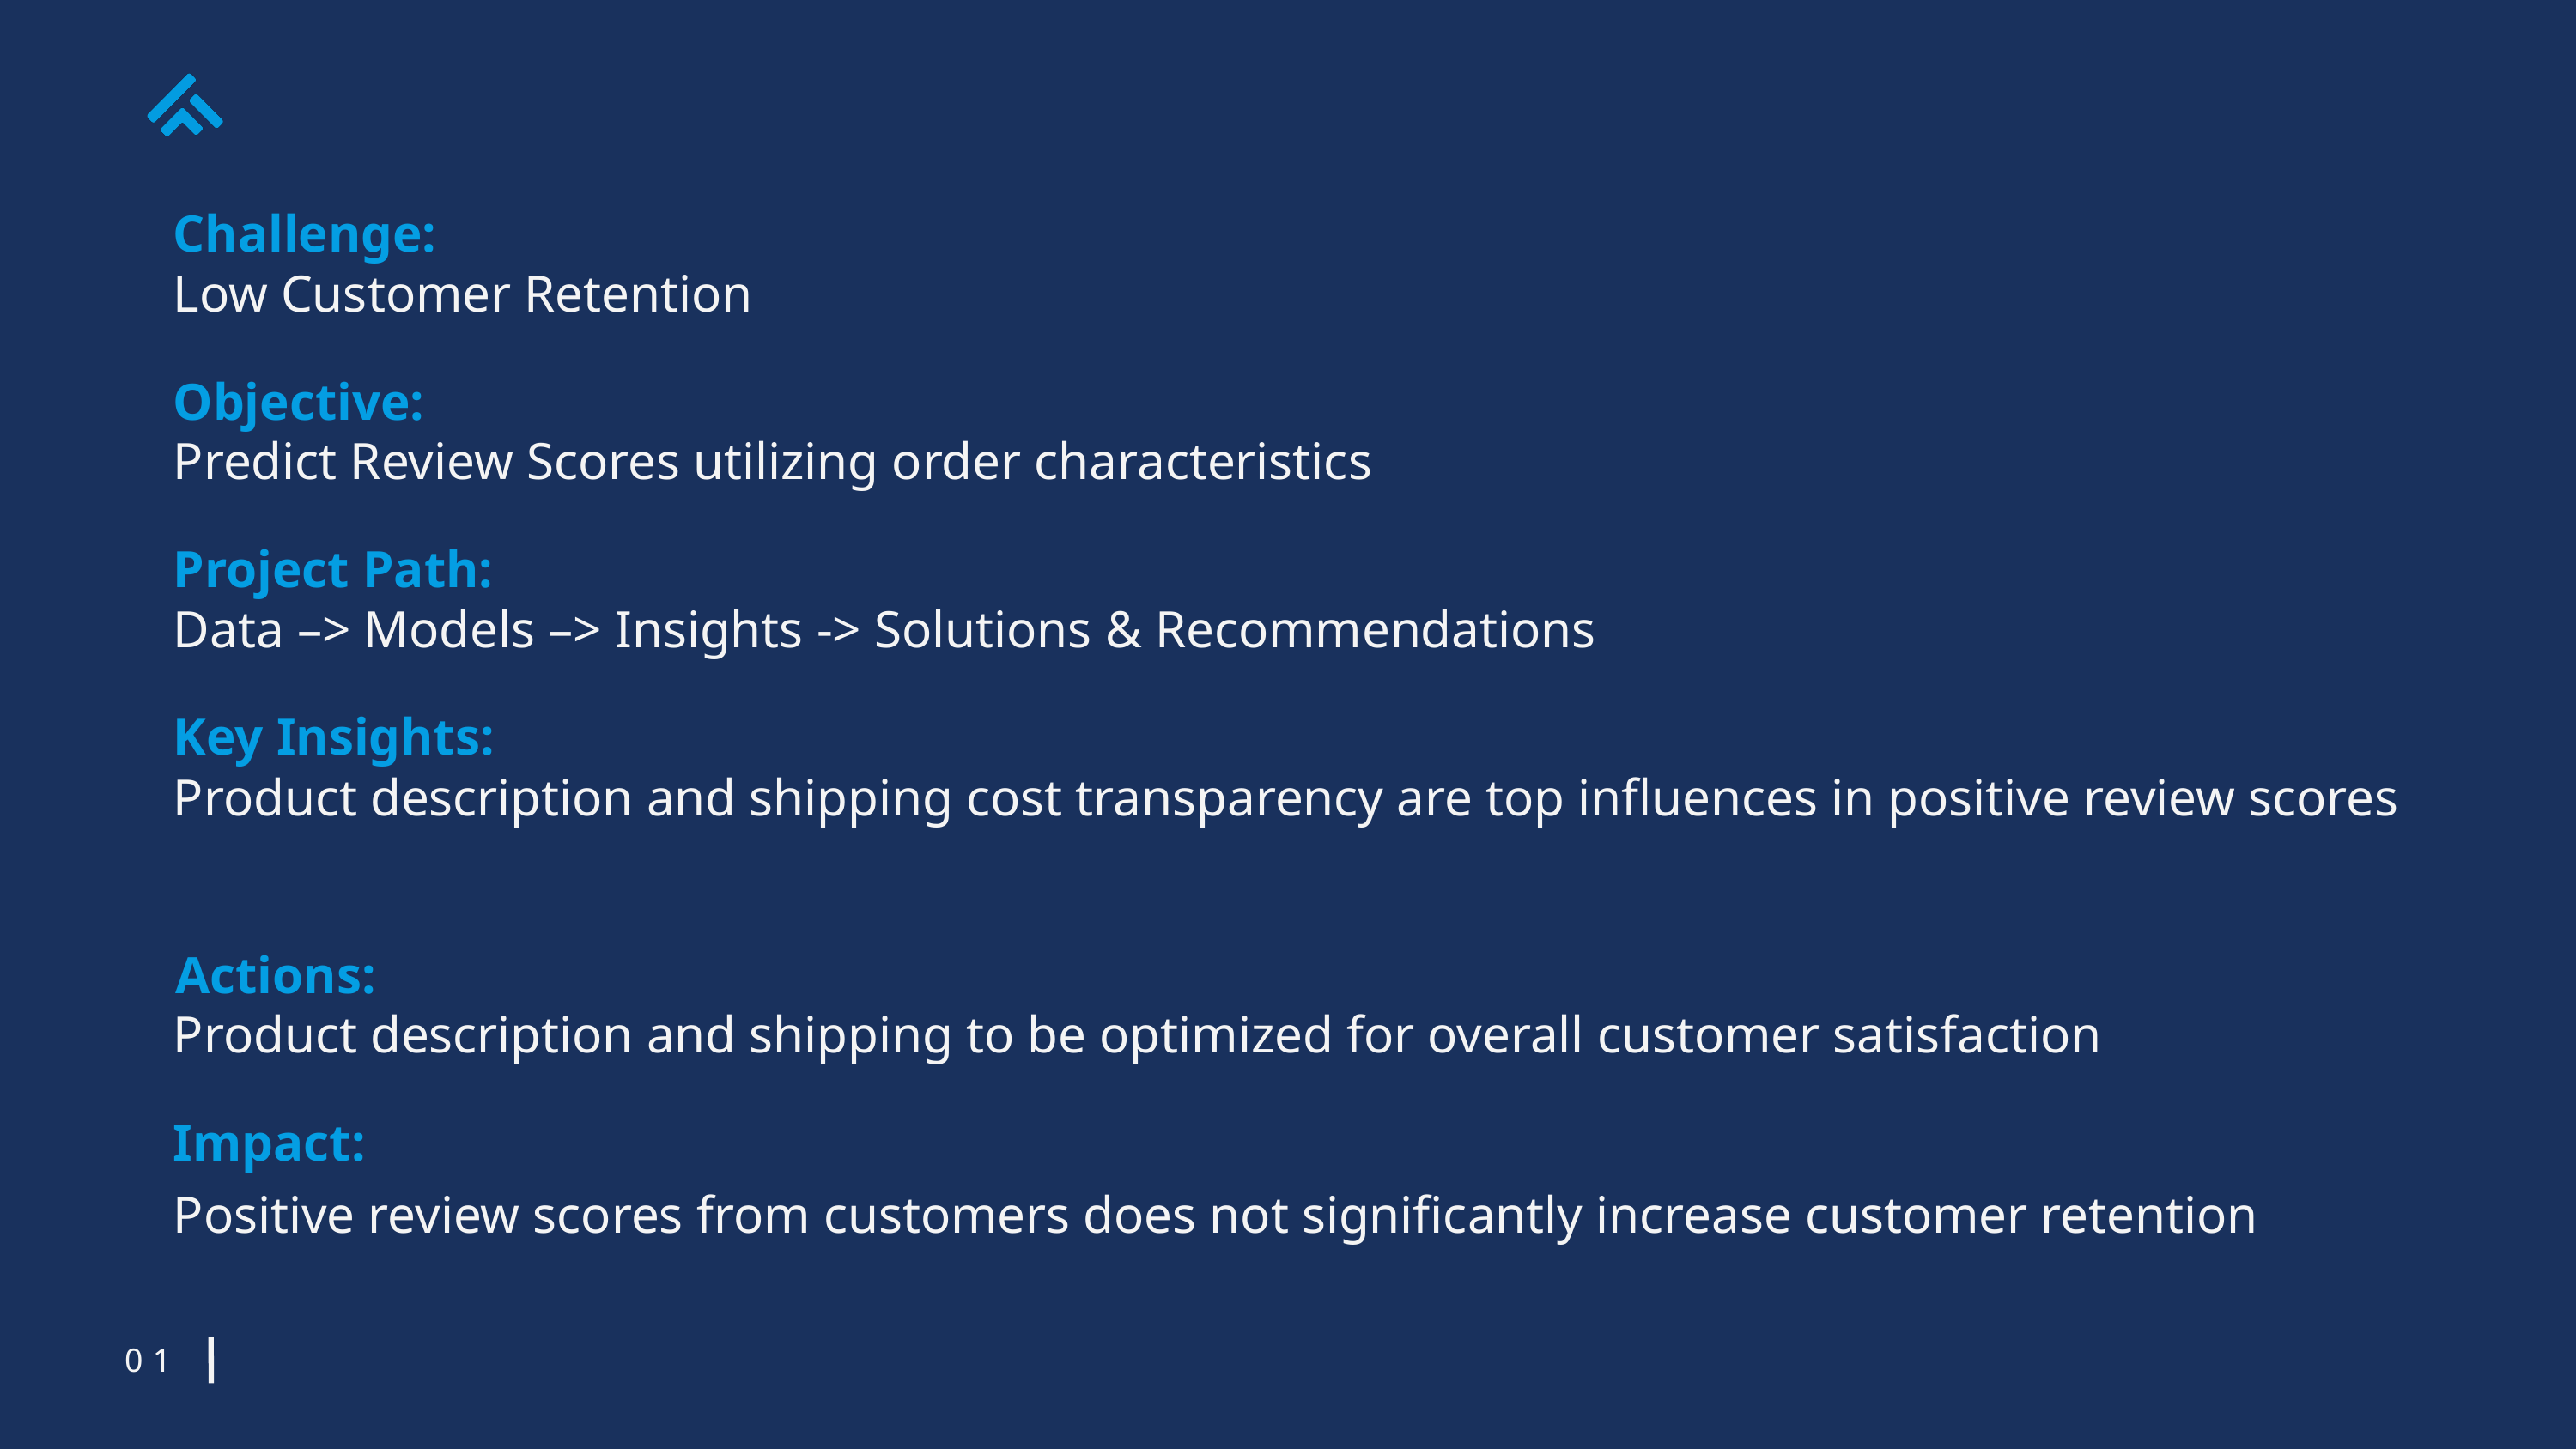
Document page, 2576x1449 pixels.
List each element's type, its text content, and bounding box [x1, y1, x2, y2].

text_box Impact: [173, 1100, 544, 1172]
text_box Objective: [173, 360, 766, 419]
text_box Actions: [175, 933, 547, 992]
text_box Data –> Models –> Insights -> Solutions & Recommendations [173, 587, 2418, 658]
text_box Key Insights: [173, 694, 653, 755]
text_box 01 [125, 1333, 190, 1379]
text_box Challenge: [173, 191, 766, 252]
text_box Low Customer Retention [173, 252, 1753, 323]
text_box [147, 73, 223, 136]
text_box Project Path: [173, 527, 830, 587]
text_box Positive review scores from customers does not significantly increase customer retention [173, 1173, 2476, 1243]
text_box Predict Review Scores utilizing order characteristics [173, 419, 2531, 490]
text_box Product description and shipping to be optimized for overall customer satisfaction [173, 992, 2476, 1064]
text_box Product description and shipping cost transparency are top influences in positive review scores [173, 755, 2432, 826]
